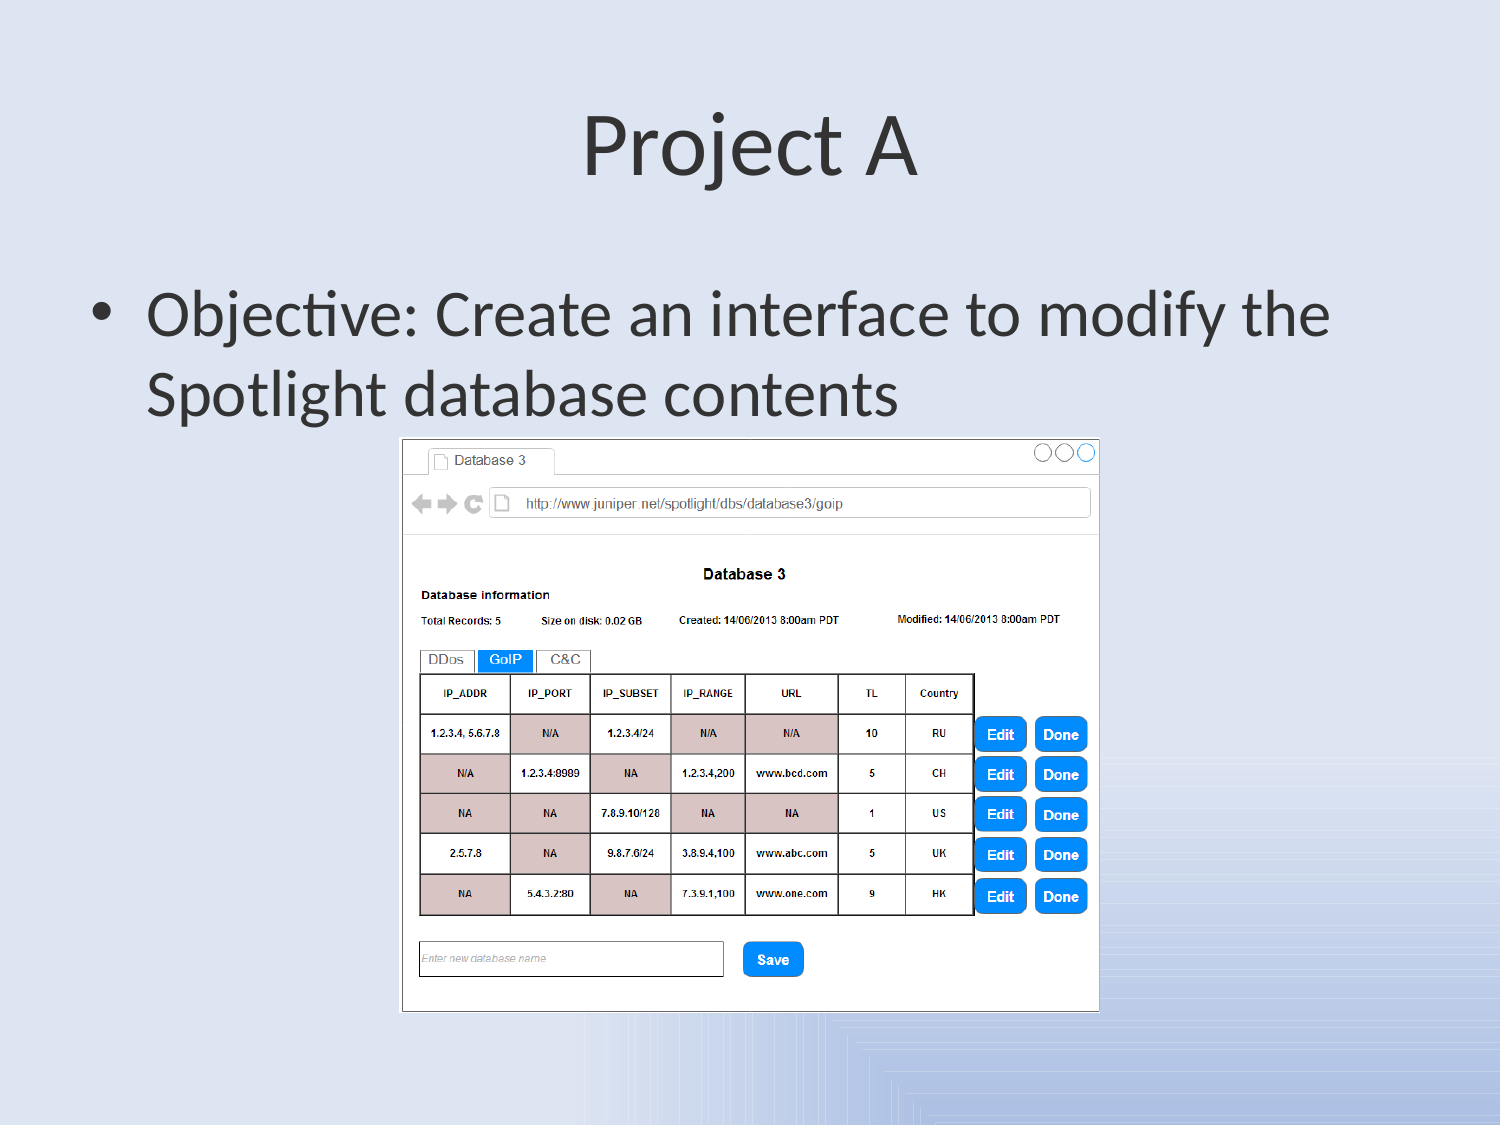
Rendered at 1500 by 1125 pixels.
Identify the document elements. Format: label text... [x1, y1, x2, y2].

title Project A [75, 45, 1425, 233]
list Objective: Create an interface to modify the Spotlight database contents [75, 262, 1425, 1005]
picture [399, 437, 1100, 1013]
